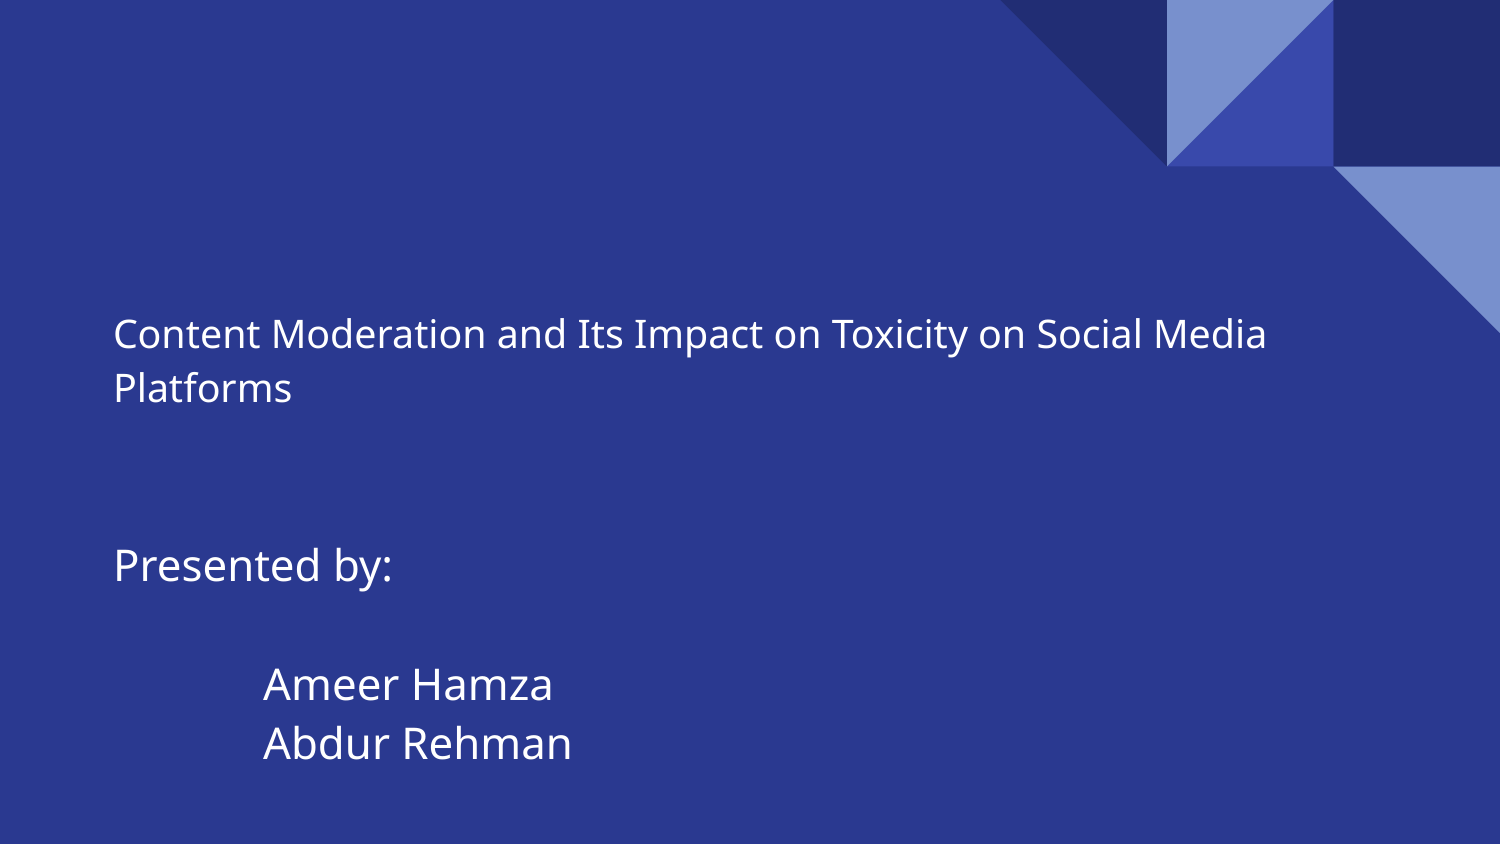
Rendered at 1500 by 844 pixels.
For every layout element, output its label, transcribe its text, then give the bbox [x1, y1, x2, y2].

subtitle Presented by: Ameer Hamza Abdur Rehman [98, 519, 1447, 824]
title Content Moderation and Its Impact on Toxicity on Social Media Platforms [98, 291, 1447, 429]
